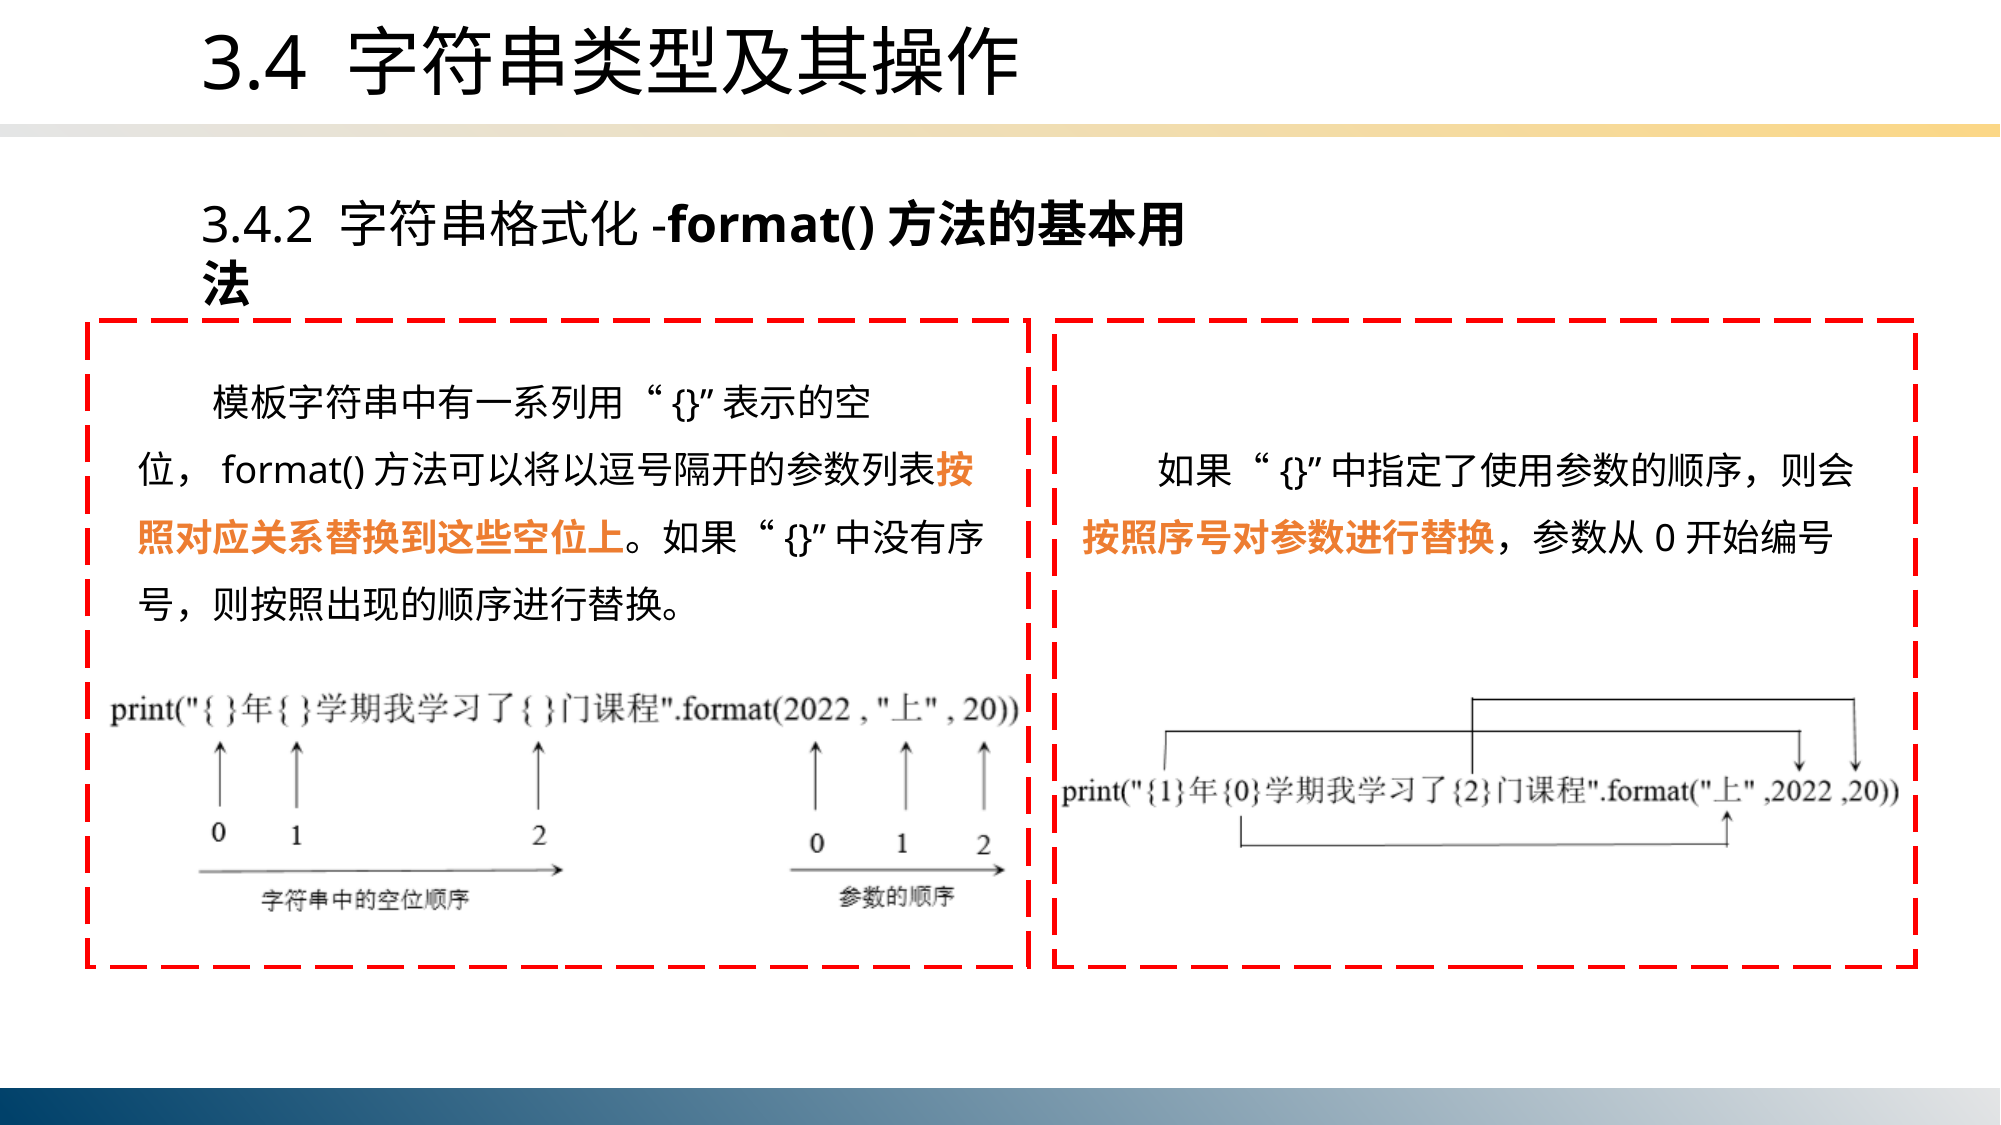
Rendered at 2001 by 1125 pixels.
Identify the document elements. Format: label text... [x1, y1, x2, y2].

picture [1054, 686, 1916, 861]
picture [106, 686, 1029, 915]
text_box [1054, 861, 1916, 968]
text_box [86, 319, 1029, 968]
text_box 3.4 字符串类型及其操作 [186, 7, 1106, 184]
text_box 3.4.2 字符串格式化-format()方法的基本用法 [186, 184, 1205, 320]
text_box [1054, 319, 1916, 686]
